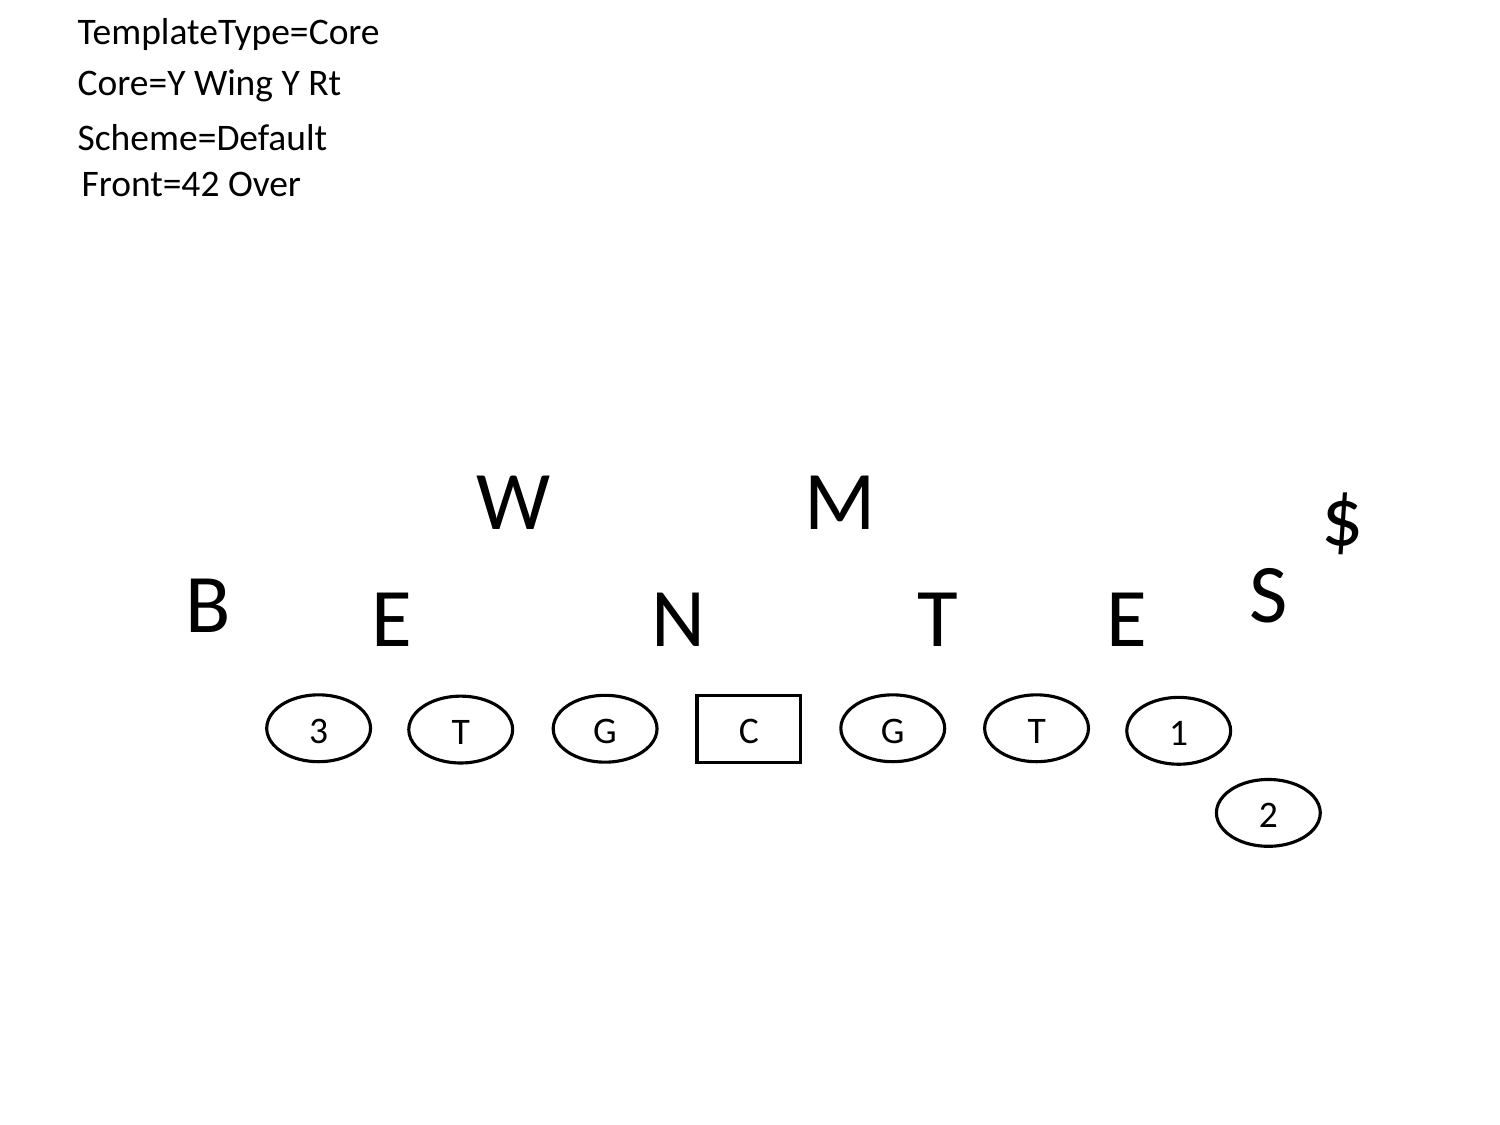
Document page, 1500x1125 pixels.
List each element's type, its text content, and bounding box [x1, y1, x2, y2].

text_box W [461, 438, 566, 554]
text_box Core=Y Wing Y Rt [62, 60, 357, 111]
text_box T [407, 695, 514, 765]
text_box 1 [1125, 696, 1232, 766]
text_box 3 [265, 693, 372, 763]
text_box T [983, 693, 1090, 763]
text_box B [170, 541, 246, 657]
text_box S [1234, 531, 1303, 647]
text_box N [636, 555, 721, 671]
text_box TemplateType=Core [62, 0, 395, 60]
text_box G [552, 694, 659, 764]
text_box Scheme=Default [62, 105, 343, 166]
text_box $ [1306, 454, 1365, 570]
text_box M [789, 438, 891, 554]
text_box Front=42 Over [66, 166, 317, 211]
text_box E [1091, 555, 1163, 671]
text_box E [356, 555, 428, 671]
text_box T [903, 555, 974, 671]
text_box G [839, 693, 946, 763]
text_box C [696, 694, 802, 763]
text_box 2 [1215, 778, 1322, 848]
